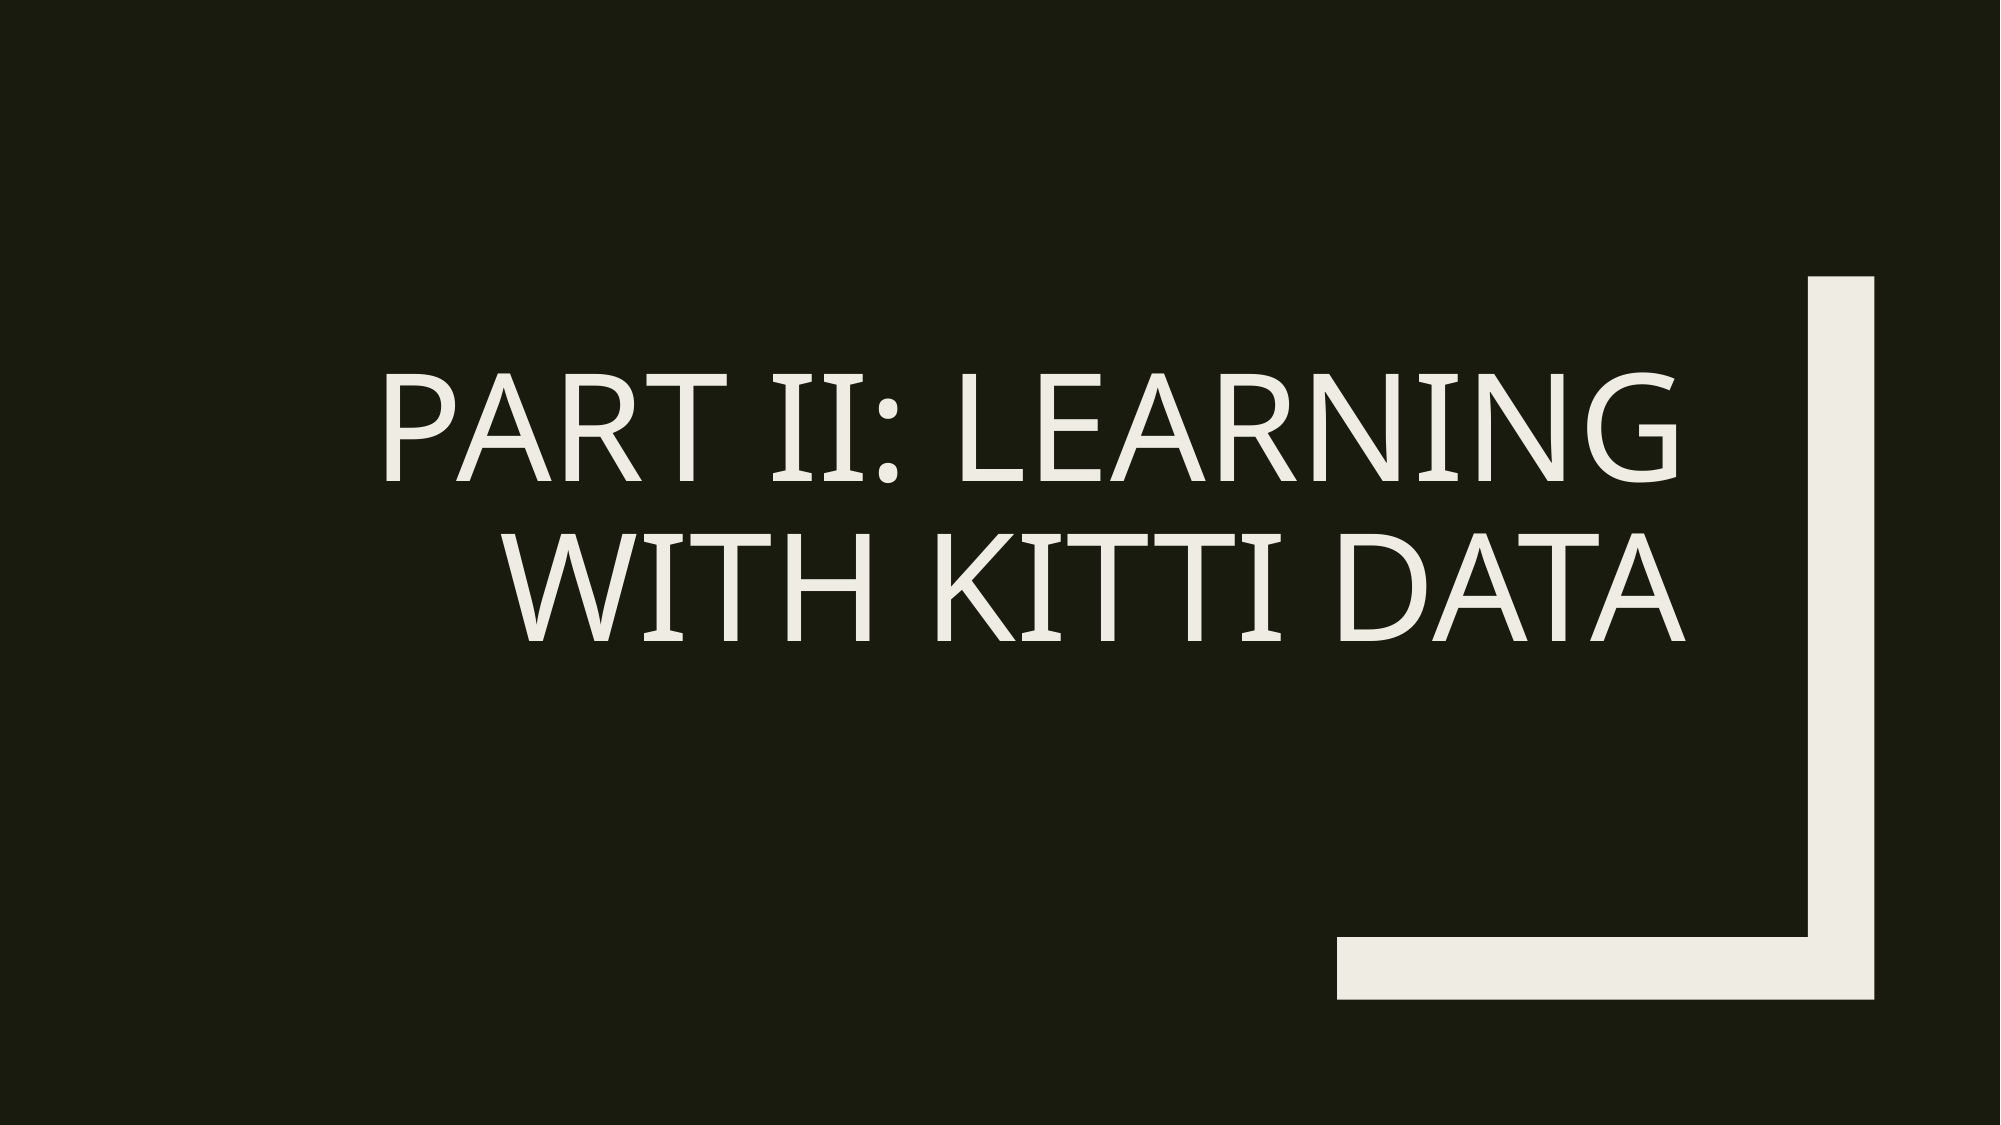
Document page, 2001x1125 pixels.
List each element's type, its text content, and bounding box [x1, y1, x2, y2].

title Part II: Learning with Kitti Data [125, 213, 1703, 682]
